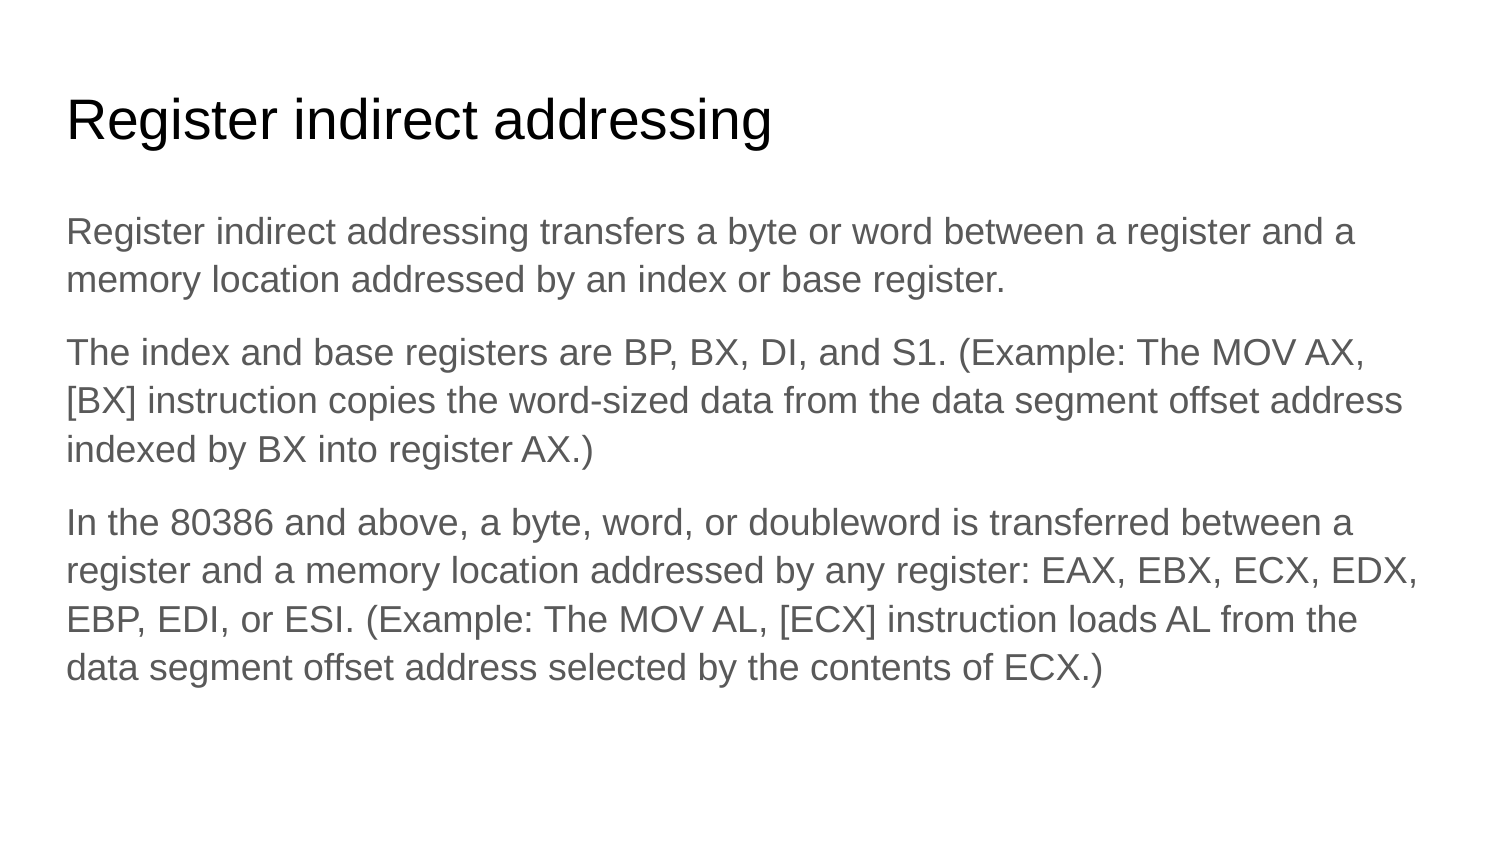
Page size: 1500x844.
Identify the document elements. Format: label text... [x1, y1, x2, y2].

title Register indirect addressing [51, 72, 1449, 167]
list Register indirect addressing transfers a byte or word between a register and a memory location addressed by an index or base register. The index and base registers are BP, BX, DI, and S1. (Example: The MOV AX, [BX] instruction copies the word-sized data from the data segment offset address indexed by BX into register AX.) In the 80386 and above, a byte, word, or doubleword is transferred between a register and a memory location addressed by any register: EAX, EBX, ECX, EDX, EBP, EDI, or ESI. (Example: The MOV AL, [ECX] instruction loads AL from the data segment offset address selected by the contents of ECX.) [51, 189, 1449, 750]
